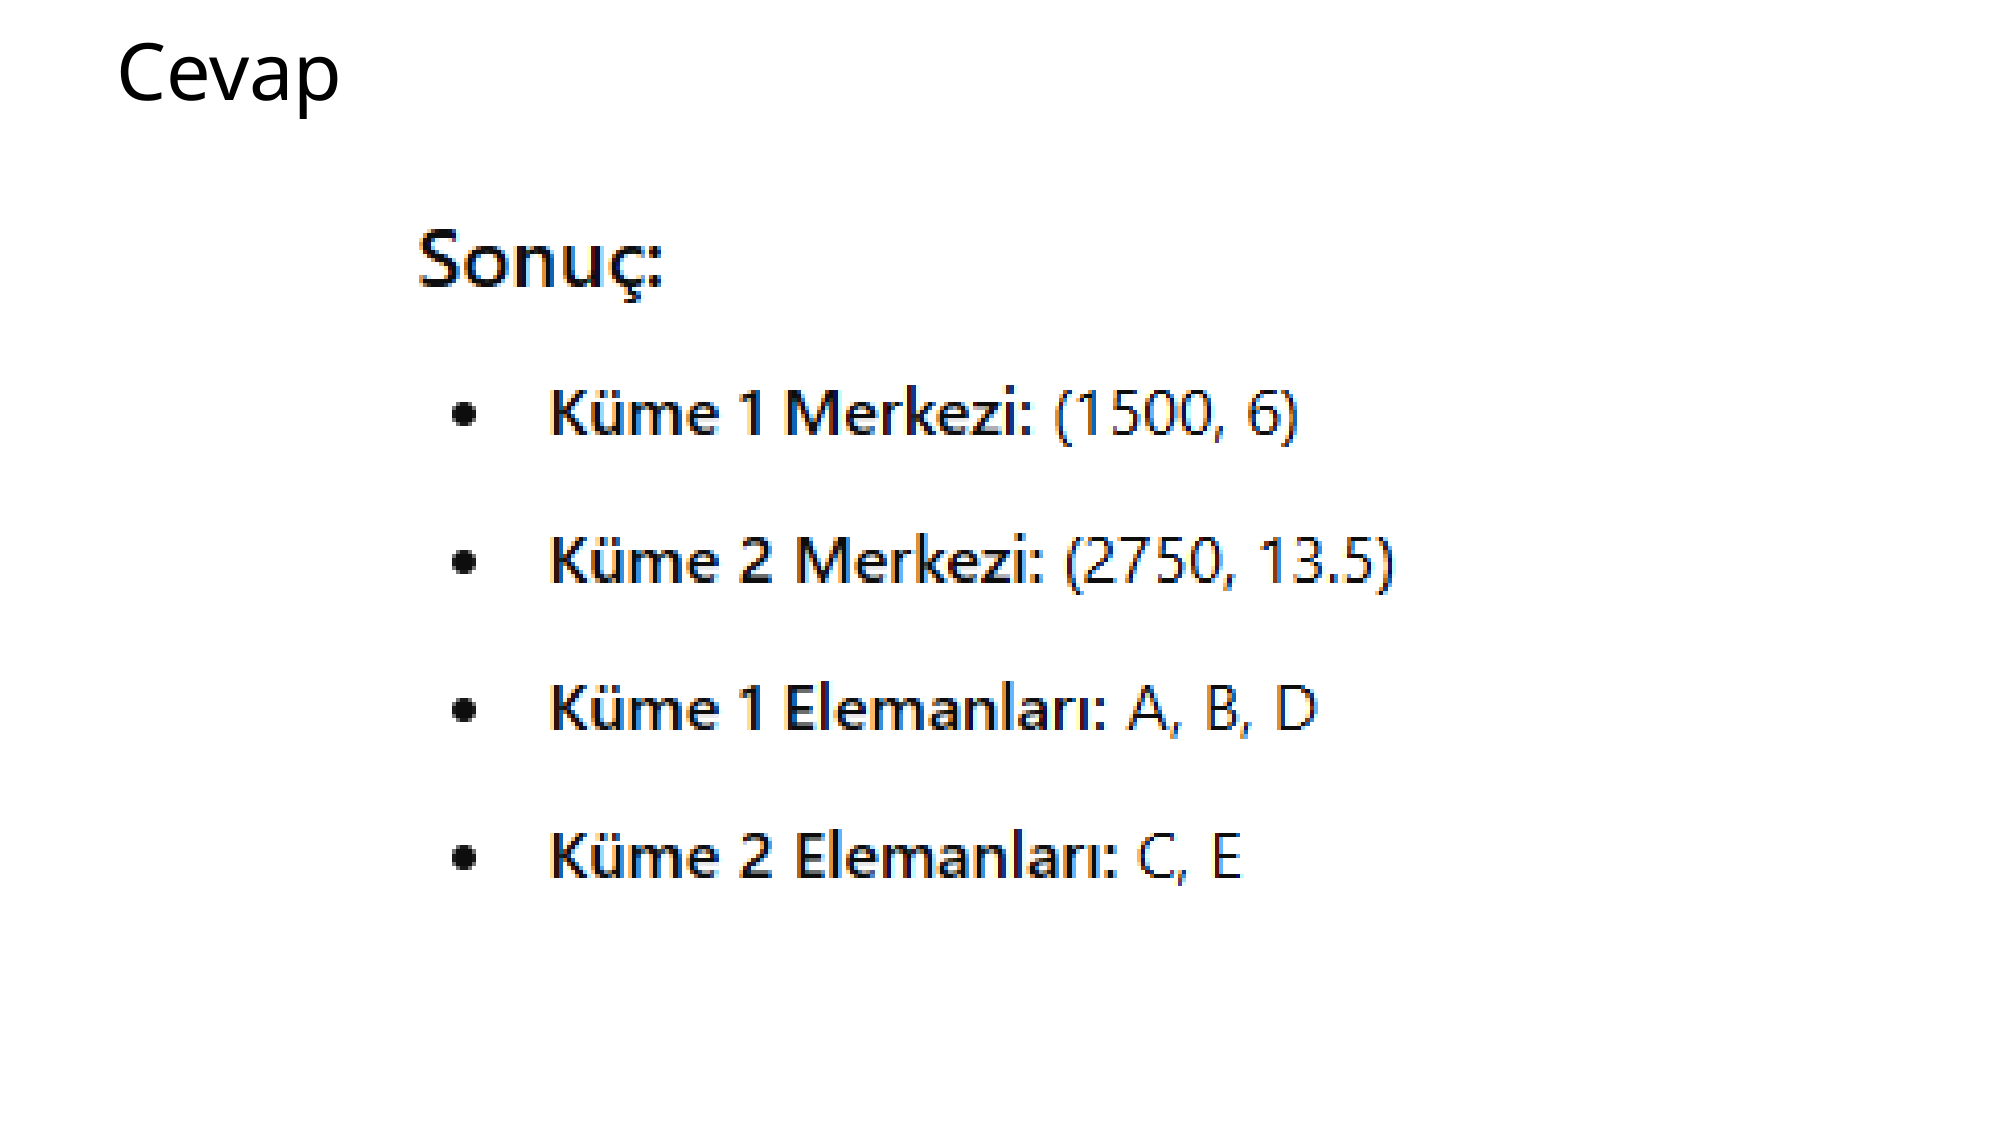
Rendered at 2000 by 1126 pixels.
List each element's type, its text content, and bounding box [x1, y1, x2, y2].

title Cevap [99, 3, 1900, 134]
picture [361, 197, 1544, 928]
